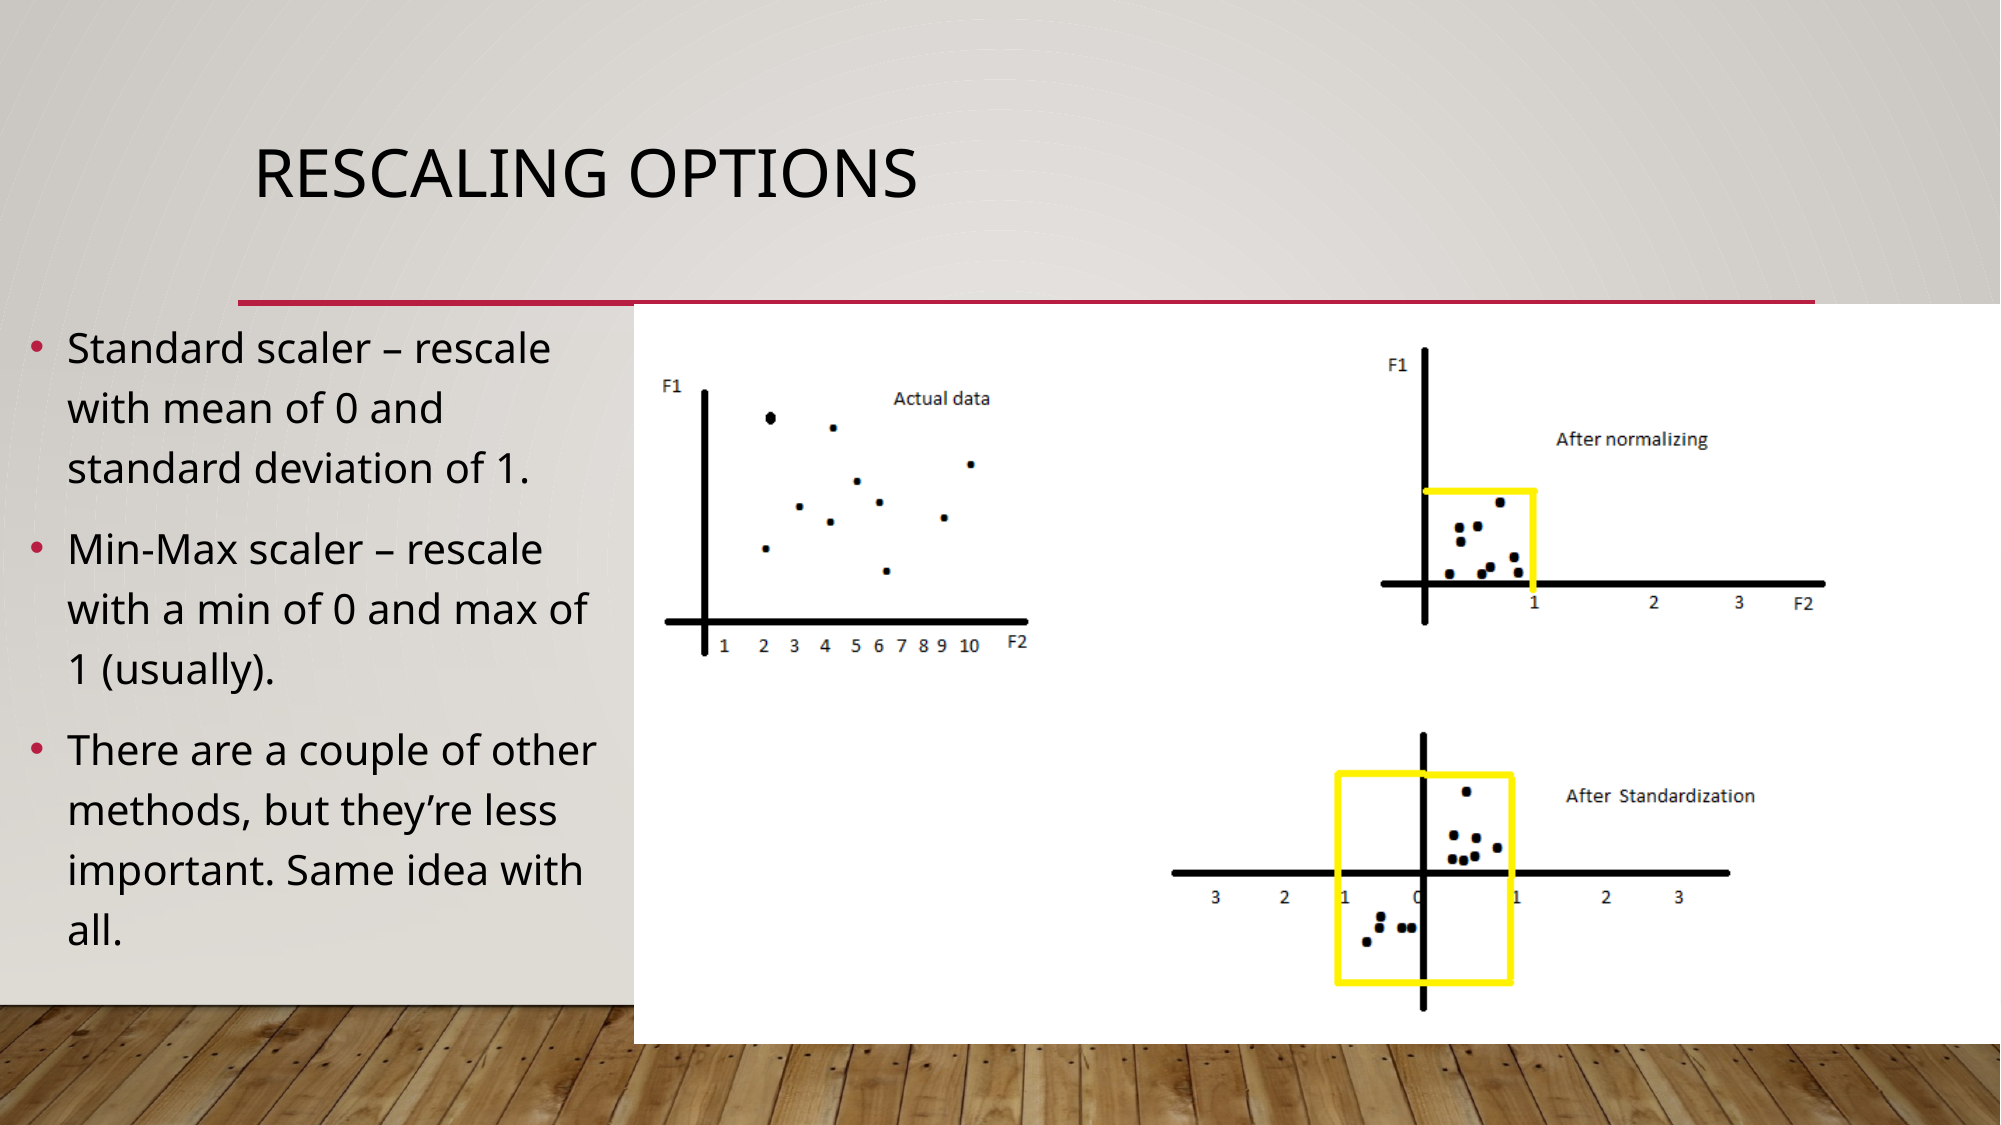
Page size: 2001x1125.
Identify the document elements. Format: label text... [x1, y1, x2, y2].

picture [0, 303, 2000, 1125]
list Standard scaler – rescale with mean of 0 and standard deviation of 1. Min-Max scaler – rescale with a min of 0 and max of 1 (usually). There are a couple of other methods, but they’re less important. Same idea with all. [14, 304, 623, 993]
title Rescaling options [238, 131, 1814, 305]
